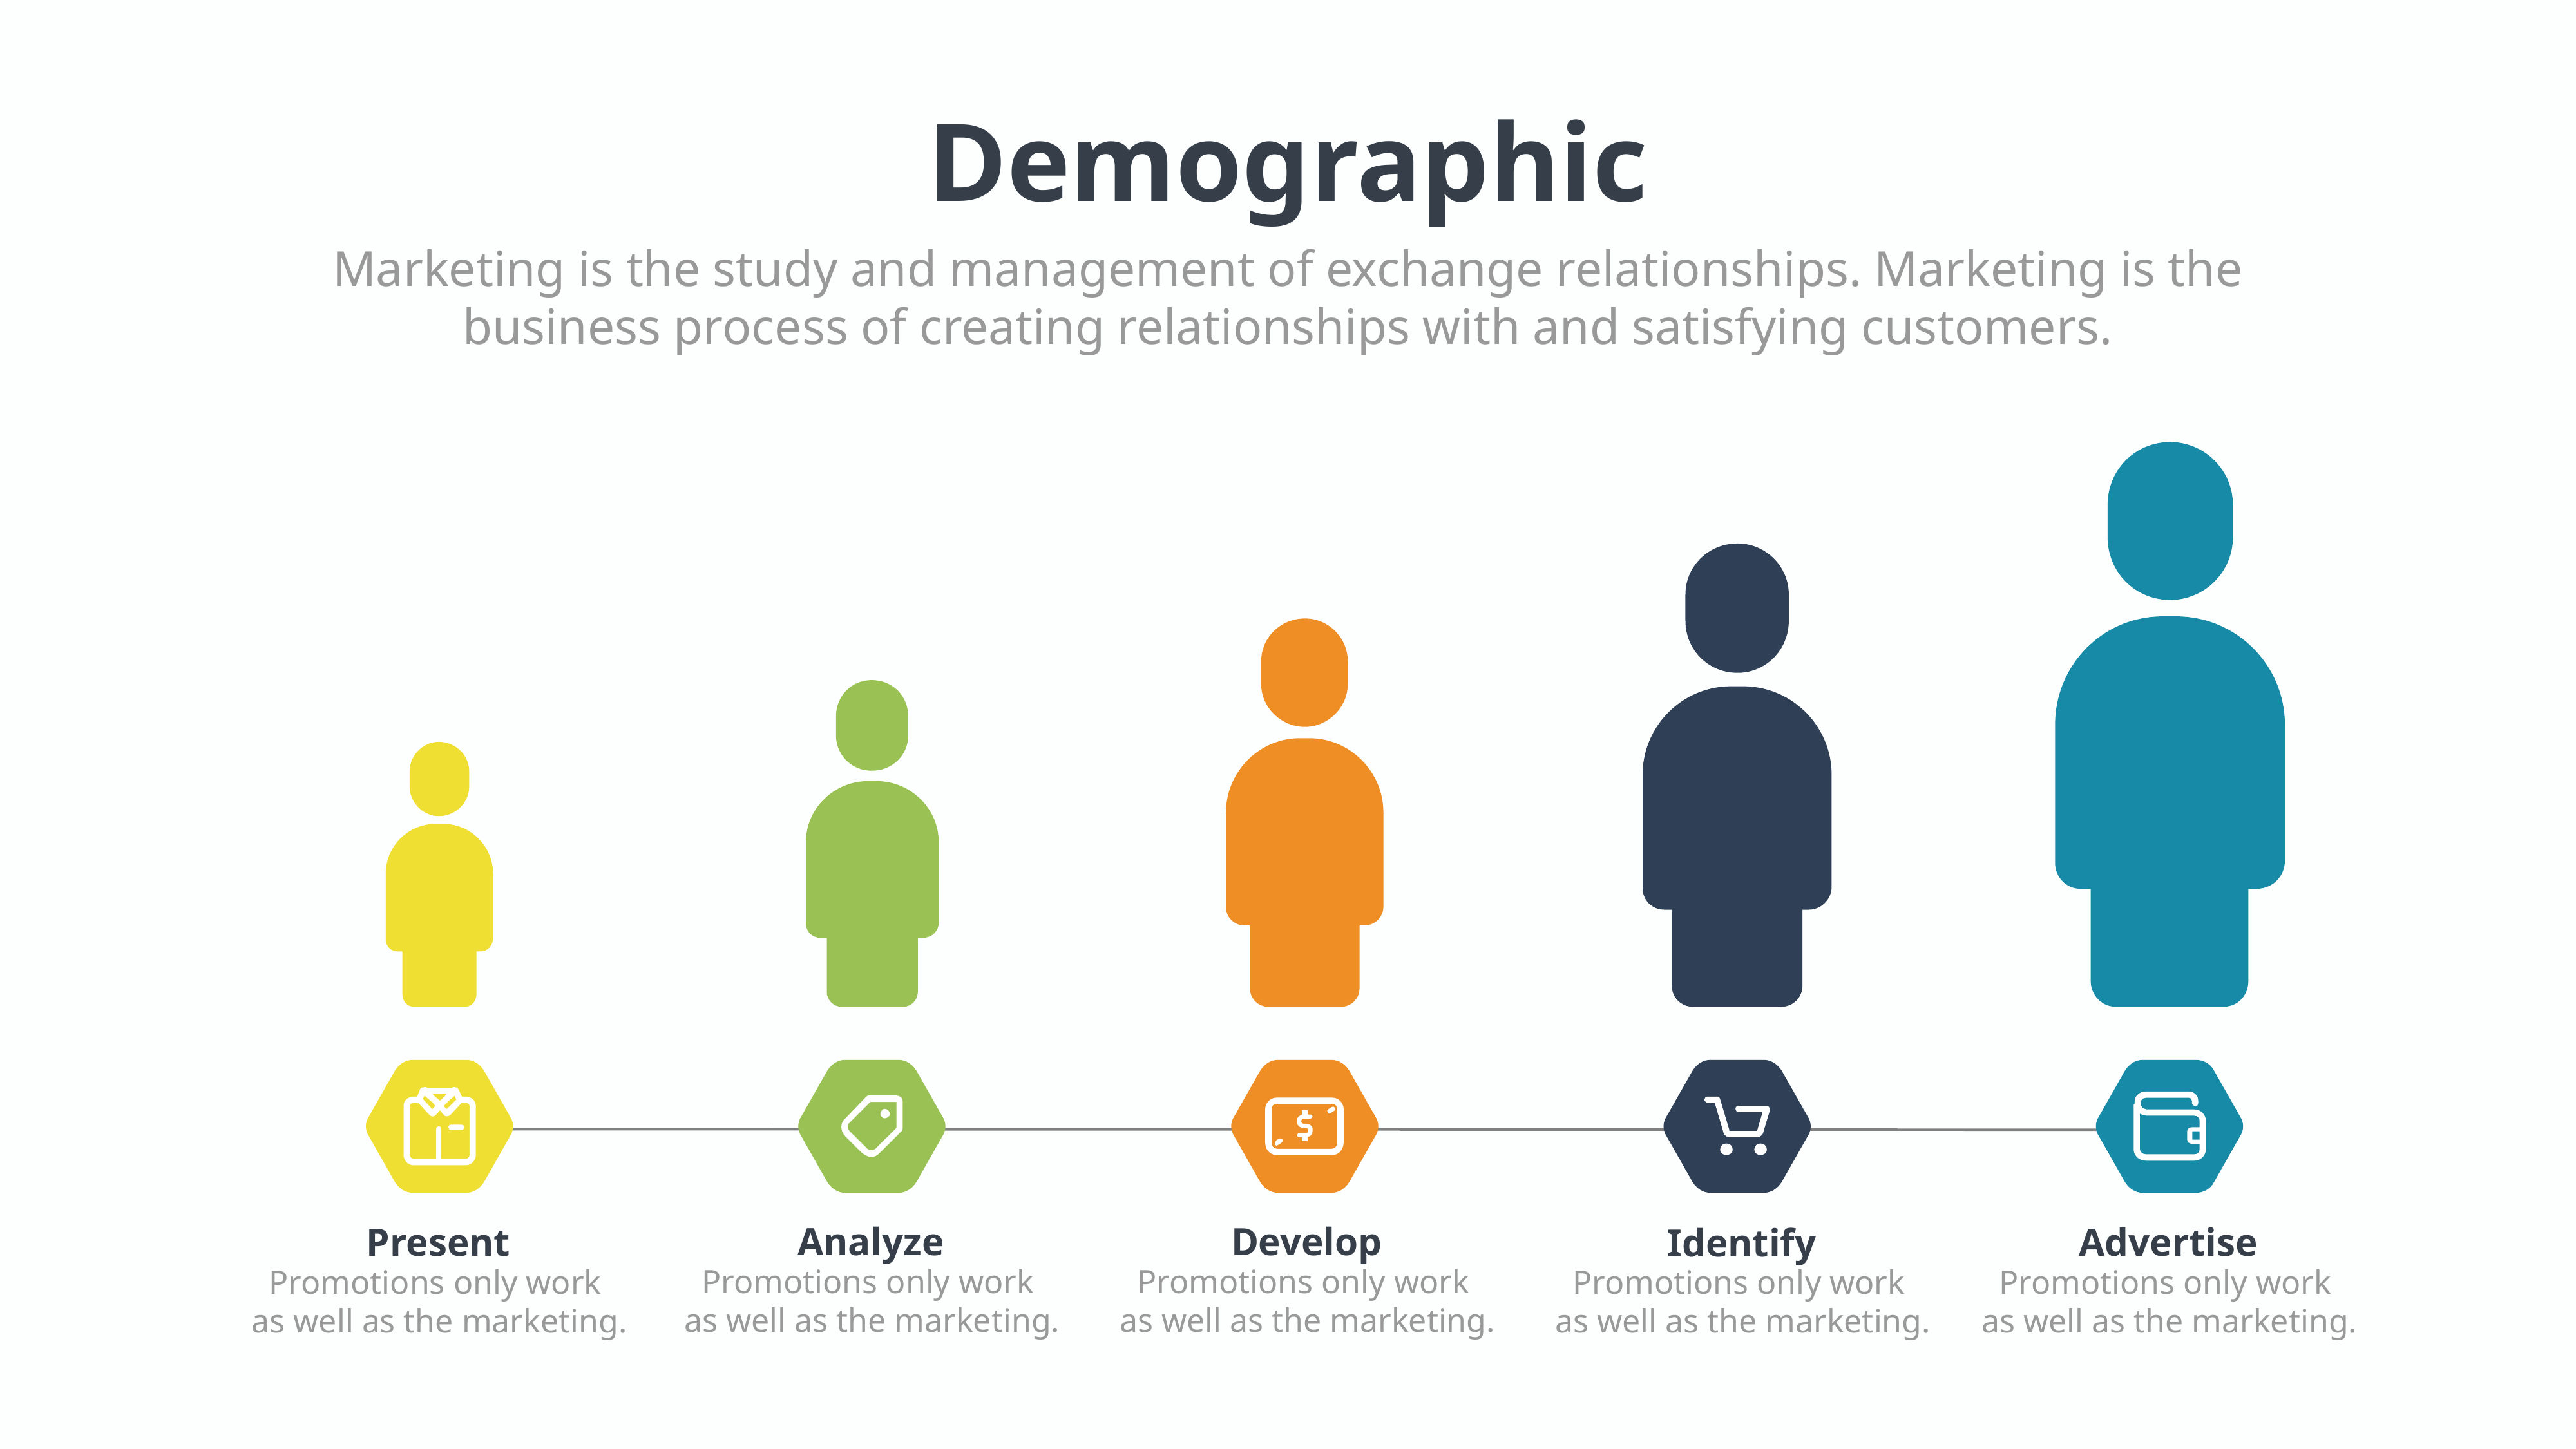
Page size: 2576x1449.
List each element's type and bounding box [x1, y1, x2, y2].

text_box [1958, 1213, 2381, 1384]
text_box [2095, 1059, 2244, 1193]
text_box [436, 1126, 441, 1163]
text_box [1302, 1110, 1308, 1117]
text_box [880, 1108, 890, 1119]
text_box [1302, 1135, 1308, 1142]
text_box [1226, 738, 1384, 1007]
text_box [1531, 1214, 1955, 1385]
text_box [1096, 1213, 1520, 1383]
text_box [2055, 616, 2285, 1007]
text_box [1297, 1114, 1313, 1137]
text_box [1327, 1106, 1335, 1114]
text_box [1663, 1059, 1811, 1193]
text_box [2107, 442, 2233, 600]
text_box [1261, 618, 1348, 727]
text_box [835, 680, 908, 771]
text_box [416, 1097, 445, 1117]
text_box [403, 1096, 476, 1166]
text_box [1685, 543, 1789, 673]
text_box [1275, 1138, 1283, 1146]
text_box [1704, 1096, 1770, 1137]
text_box [806, 781, 939, 1007]
text_box [1720, 1143, 1733, 1155]
text_box [798, 1059, 946, 1193]
text_box [2187, 1127, 2199, 1144]
text_box [1231, 1059, 1379, 1193]
text_box [440, 1097, 464, 1117]
text_box [2133, 1104, 2206, 1161]
text_box [366, 1059, 513, 1193]
text_box [409, 741, 470, 817]
text_box [841, 1095, 903, 1157]
text_box [385, 824, 493, 1007]
text_box [281, 89, 2295, 360]
text_box [1265, 1097, 1344, 1155]
text_box [660, 1213, 1084, 1383]
text_box [415, 1086, 436, 1103]
text_box [427, 1087, 452, 1094]
text_box [448, 1124, 464, 1130]
text_box [1754, 1143, 1767, 1155]
text_box [2134, 1091, 2199, 1115]
text_box [443, 1086, 463, 1101]
text_box [227, 1214, 651, 1384]
text_box [1643, 686, 1832, 1007]
